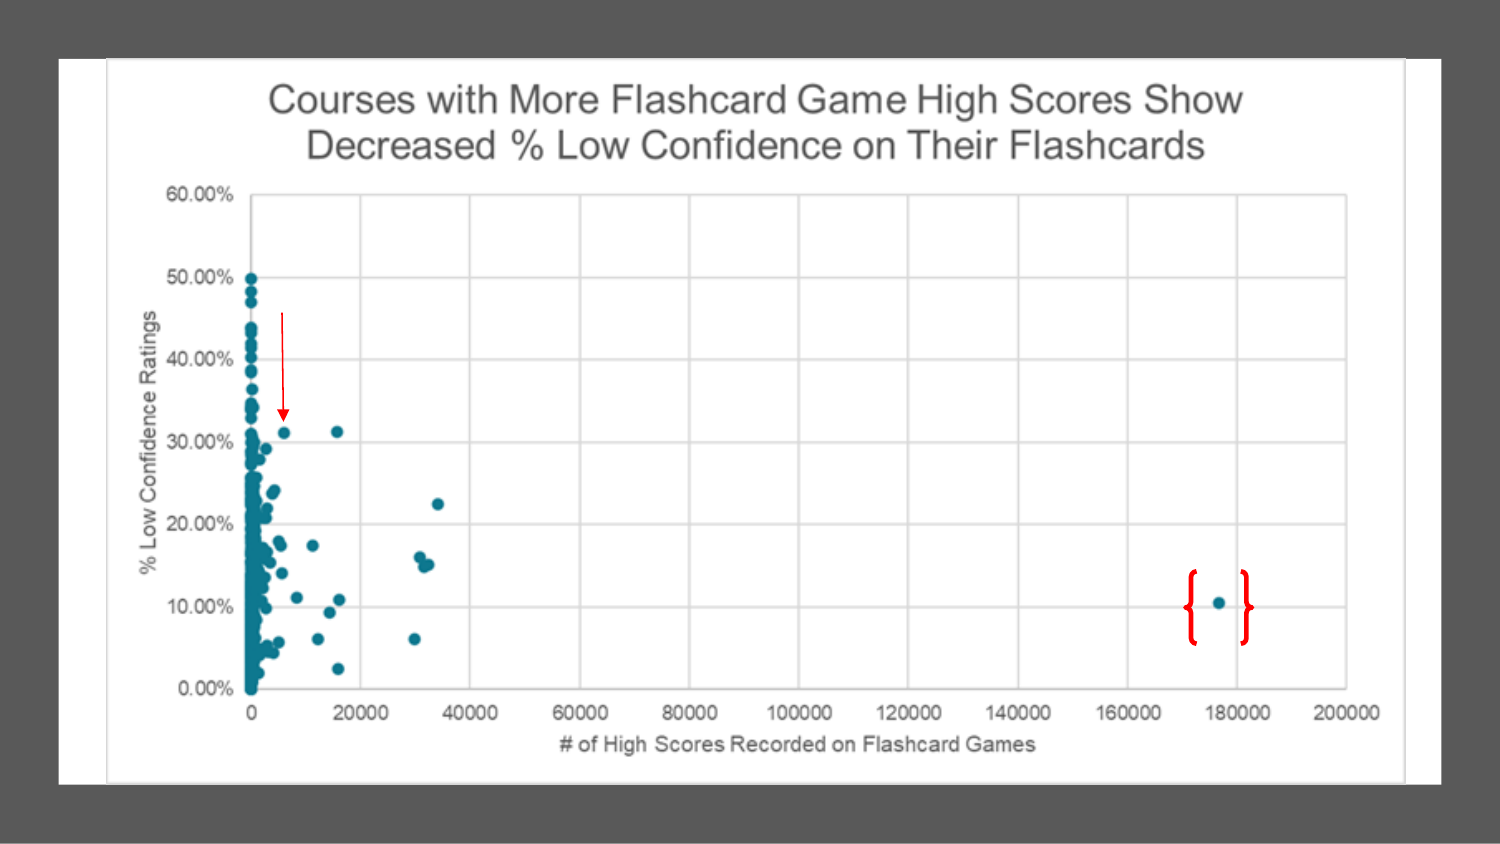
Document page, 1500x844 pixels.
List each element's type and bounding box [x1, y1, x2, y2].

text_box [58, 58, 105, 785]
picture [106, 58, 1406, 785]
text_box [0, 0, 1500, 844]
text_box [1406, 58, 1442, 785]
